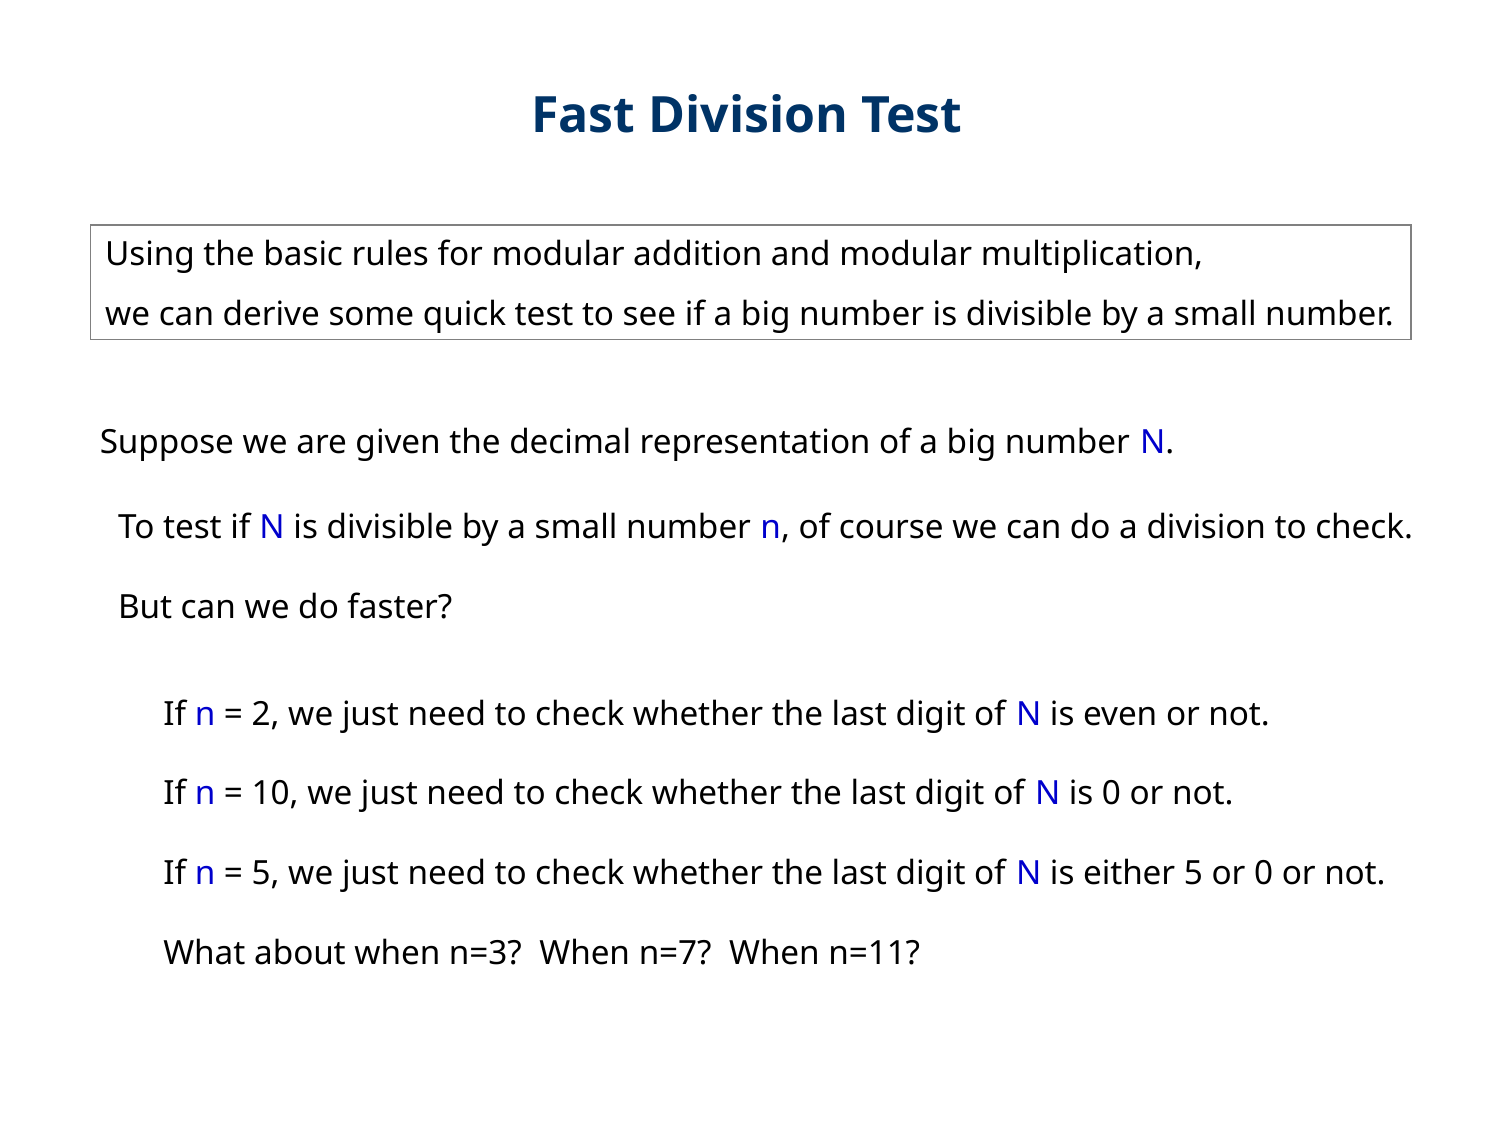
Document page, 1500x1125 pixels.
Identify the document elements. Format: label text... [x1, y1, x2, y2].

text_box To test if N is divisible by a small number n, of course we can do a division to check. But can we do faster? [103, 498, 1430, 633]
text_box If n = 2, we just need to check whether the last digit of N is even or not. If n = 10, we just need to check whether the last digit of N is 0 or not. If n = 5, we just need to check whether the last digit of N is either 5 or 0 or not. What about when n=3? When n=7? When n=11? [148, 684, 1402, 979]
text_box Fast Division Test [516, 74, 978, 150]
text_box Suppose we are given the decimal representation of a big number N. [84, 412, 1190, 468]
text_box Using the basic rules for modular addition and modular multiplication, we can derive some quick test to see if a big number is divisible by a small number. [90, 224, 1411, 340]
